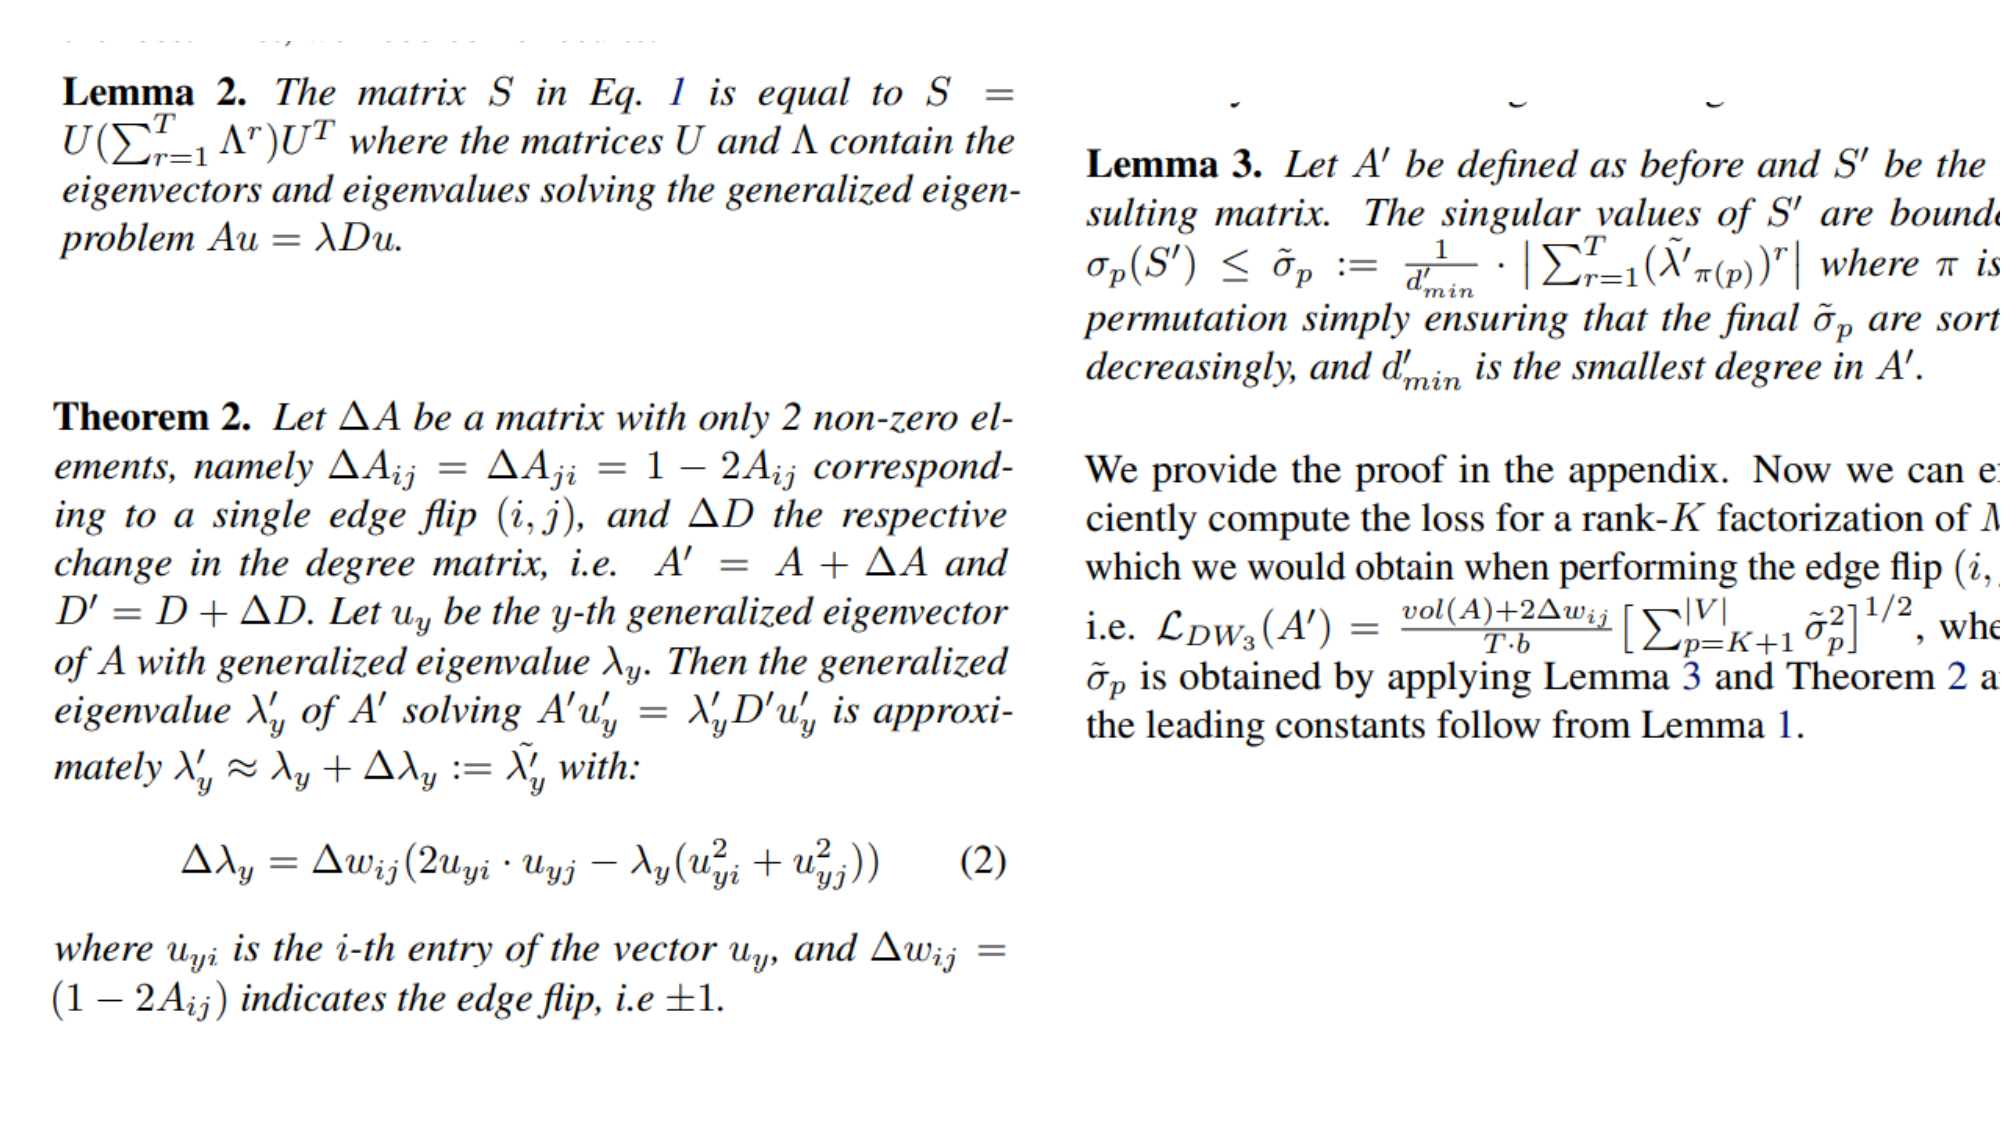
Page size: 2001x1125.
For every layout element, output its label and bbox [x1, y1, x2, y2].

picture [29, 41, 2000, 1036]
